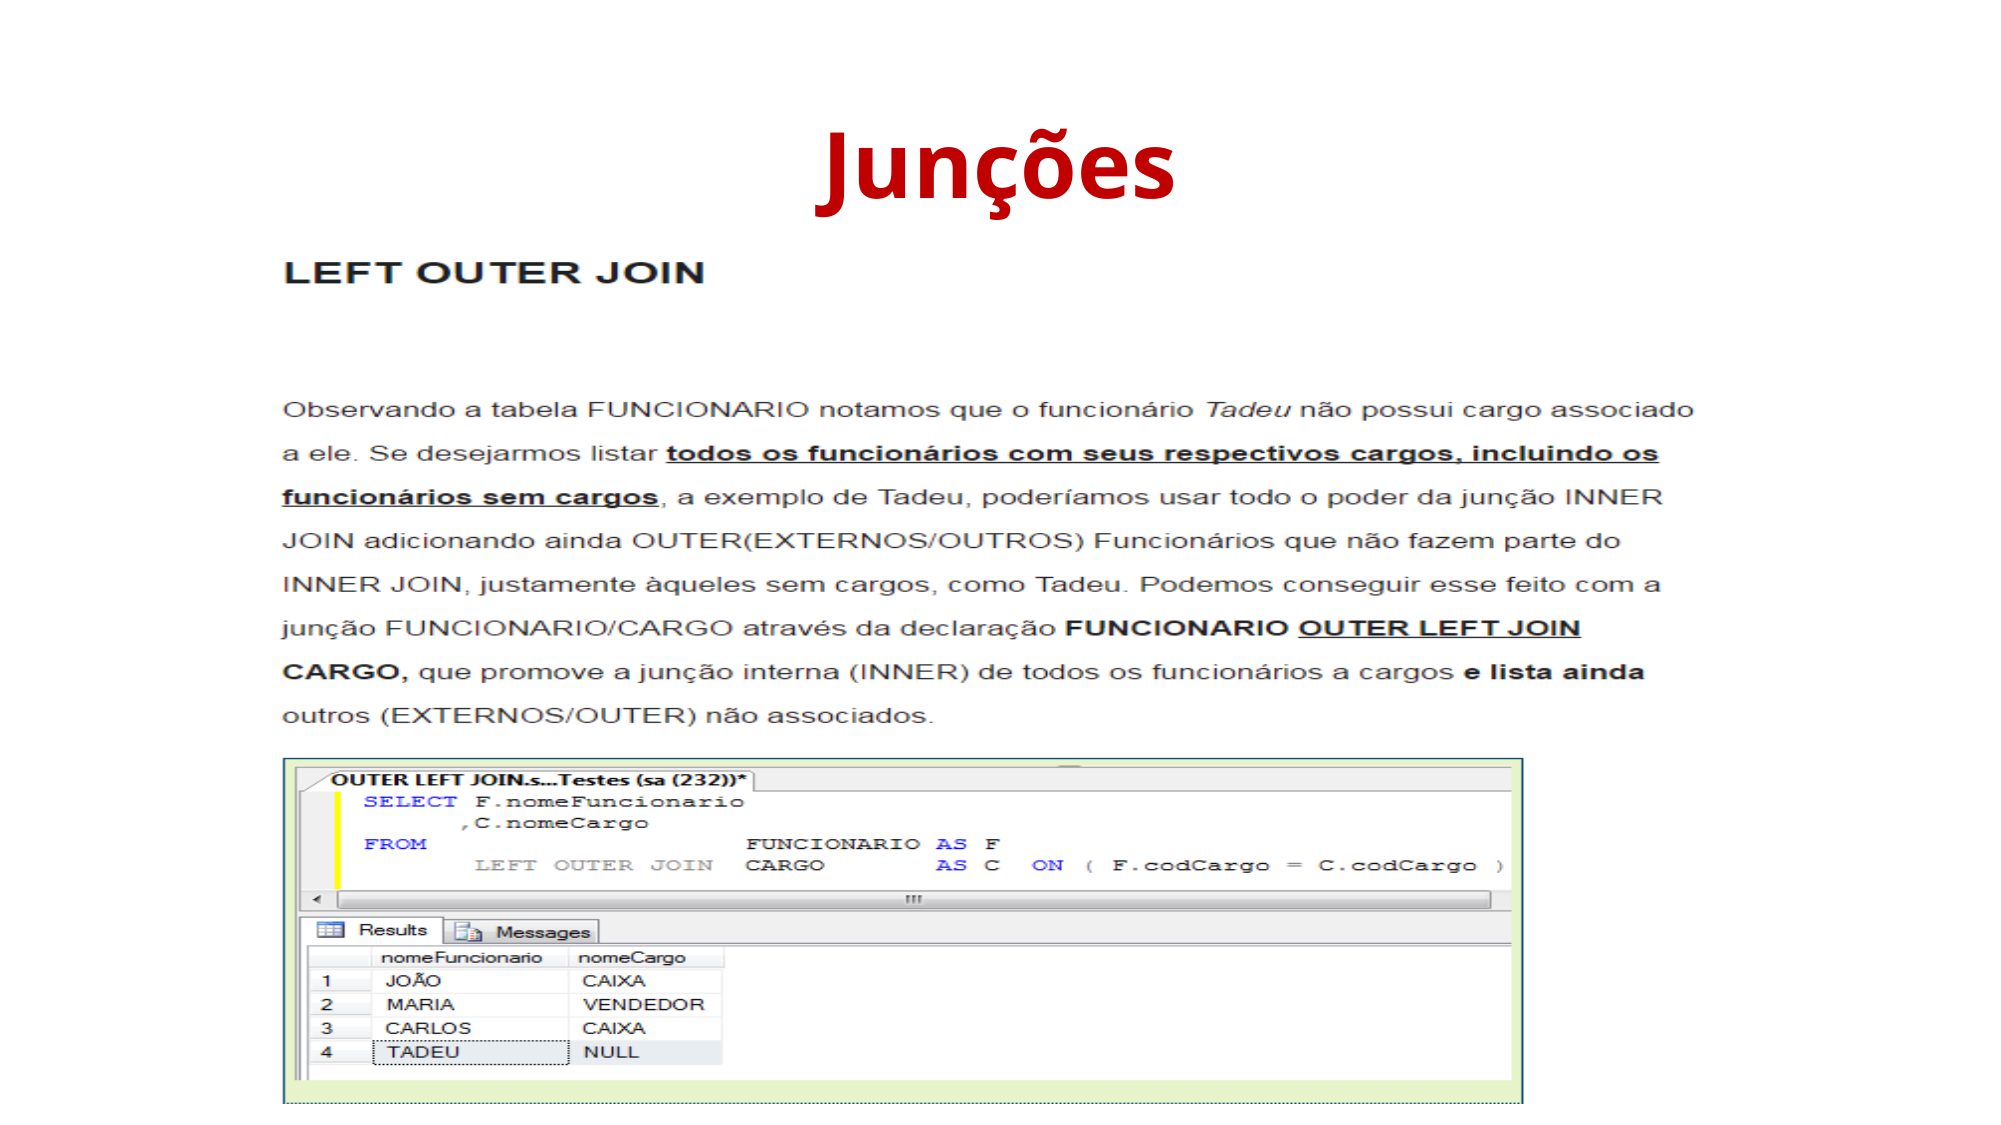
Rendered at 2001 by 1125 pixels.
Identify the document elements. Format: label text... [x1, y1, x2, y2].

title Junções [137, 59, 1863, 278]
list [165, 241, 1723, 1104]
